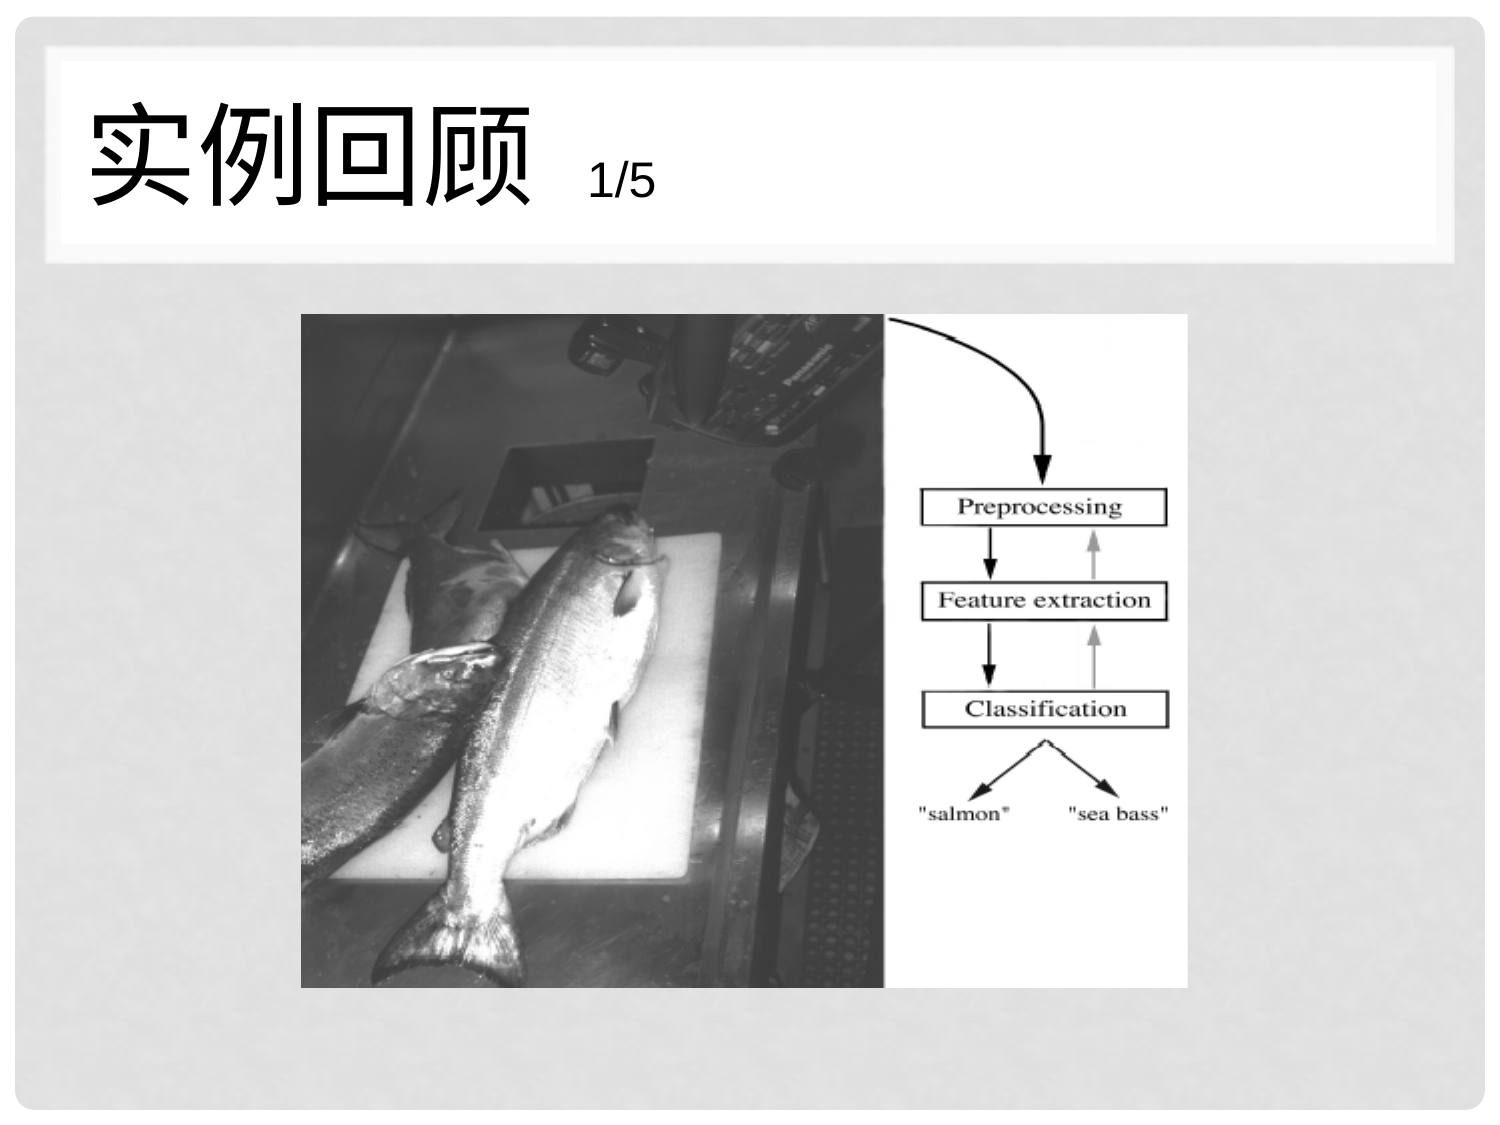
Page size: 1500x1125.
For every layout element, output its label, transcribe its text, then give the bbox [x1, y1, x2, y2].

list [300, 314, 1188, 988]
title 实例回顾 1/5 [69, 66, 1425, 238]
